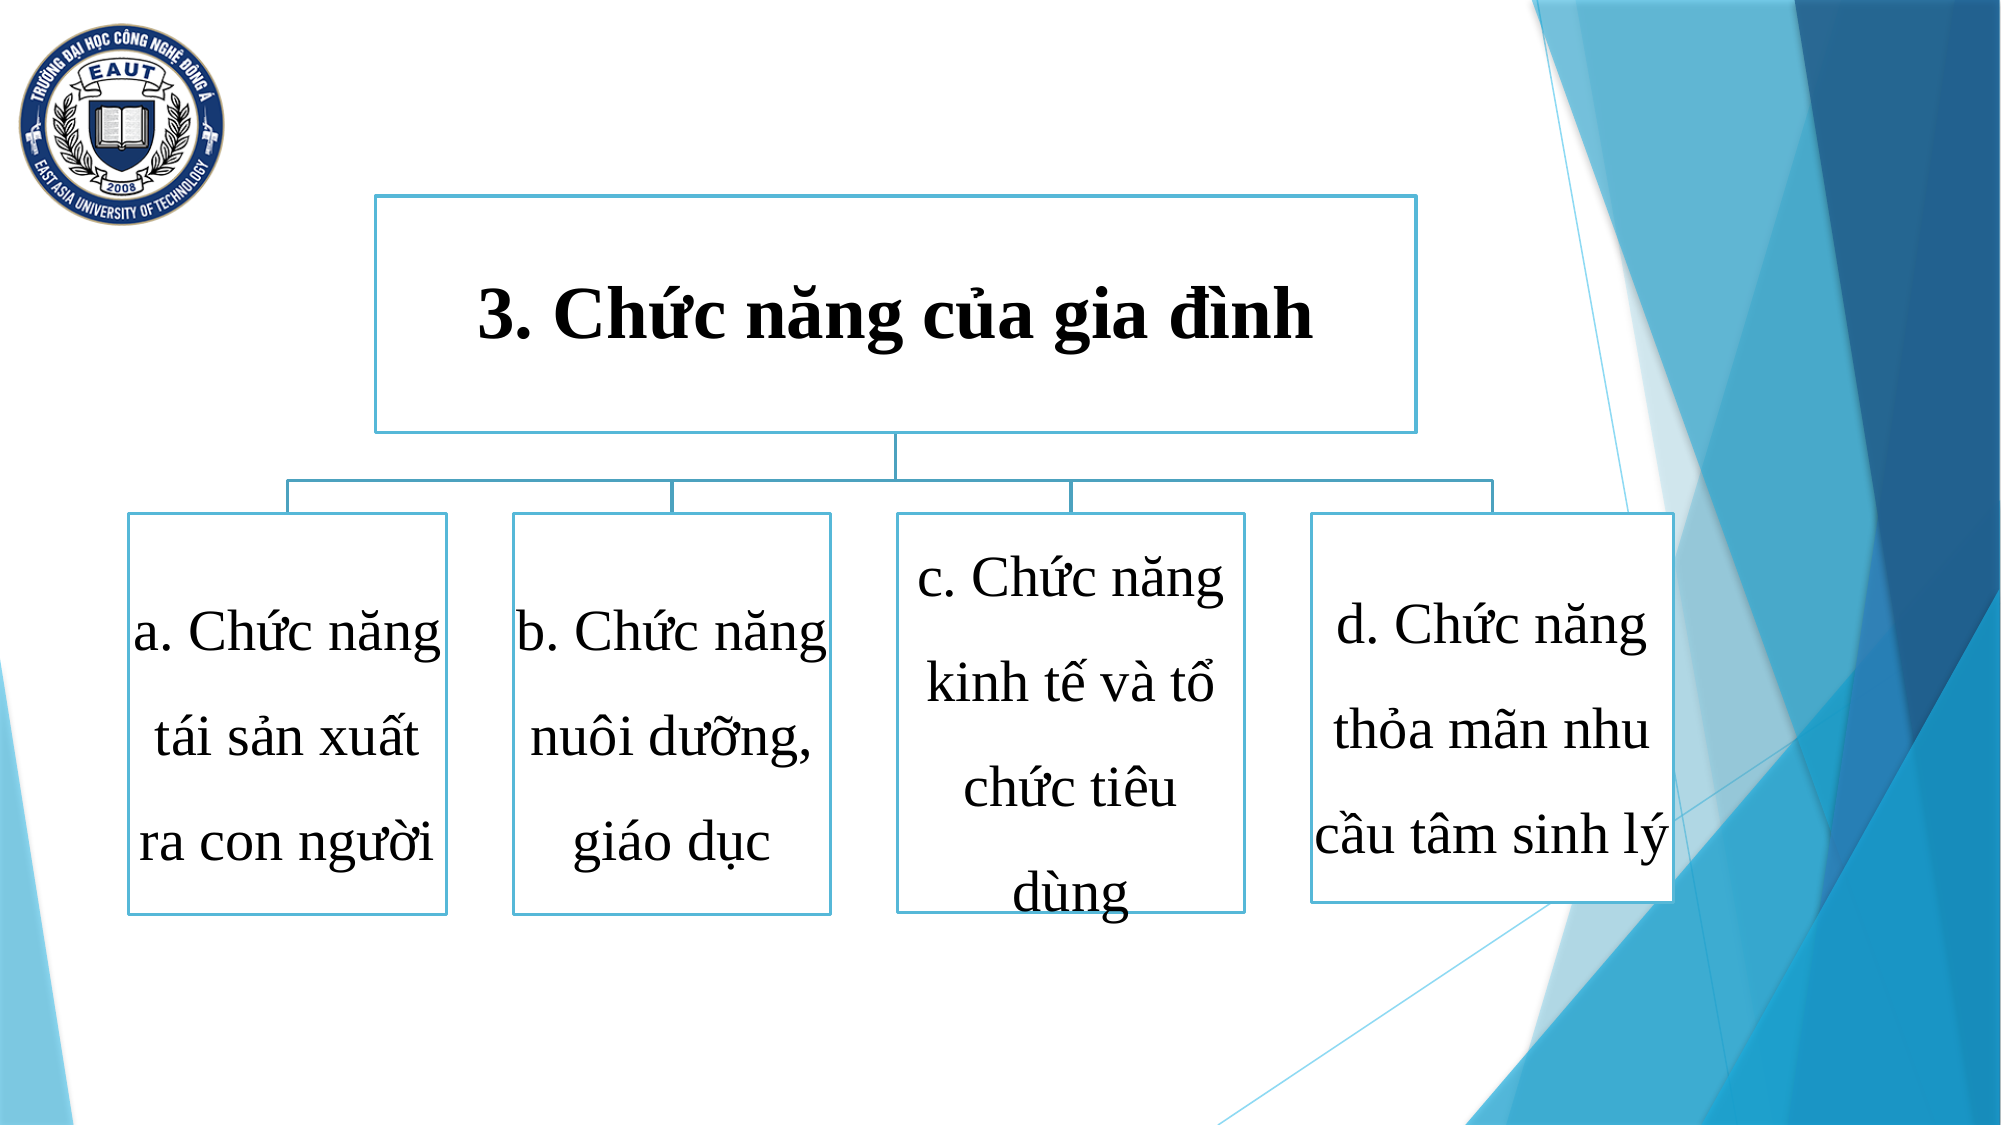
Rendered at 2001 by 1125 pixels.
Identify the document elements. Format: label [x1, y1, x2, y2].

picture [18, 23, 226, 227]
list [127, 25, 1675, 1099]
